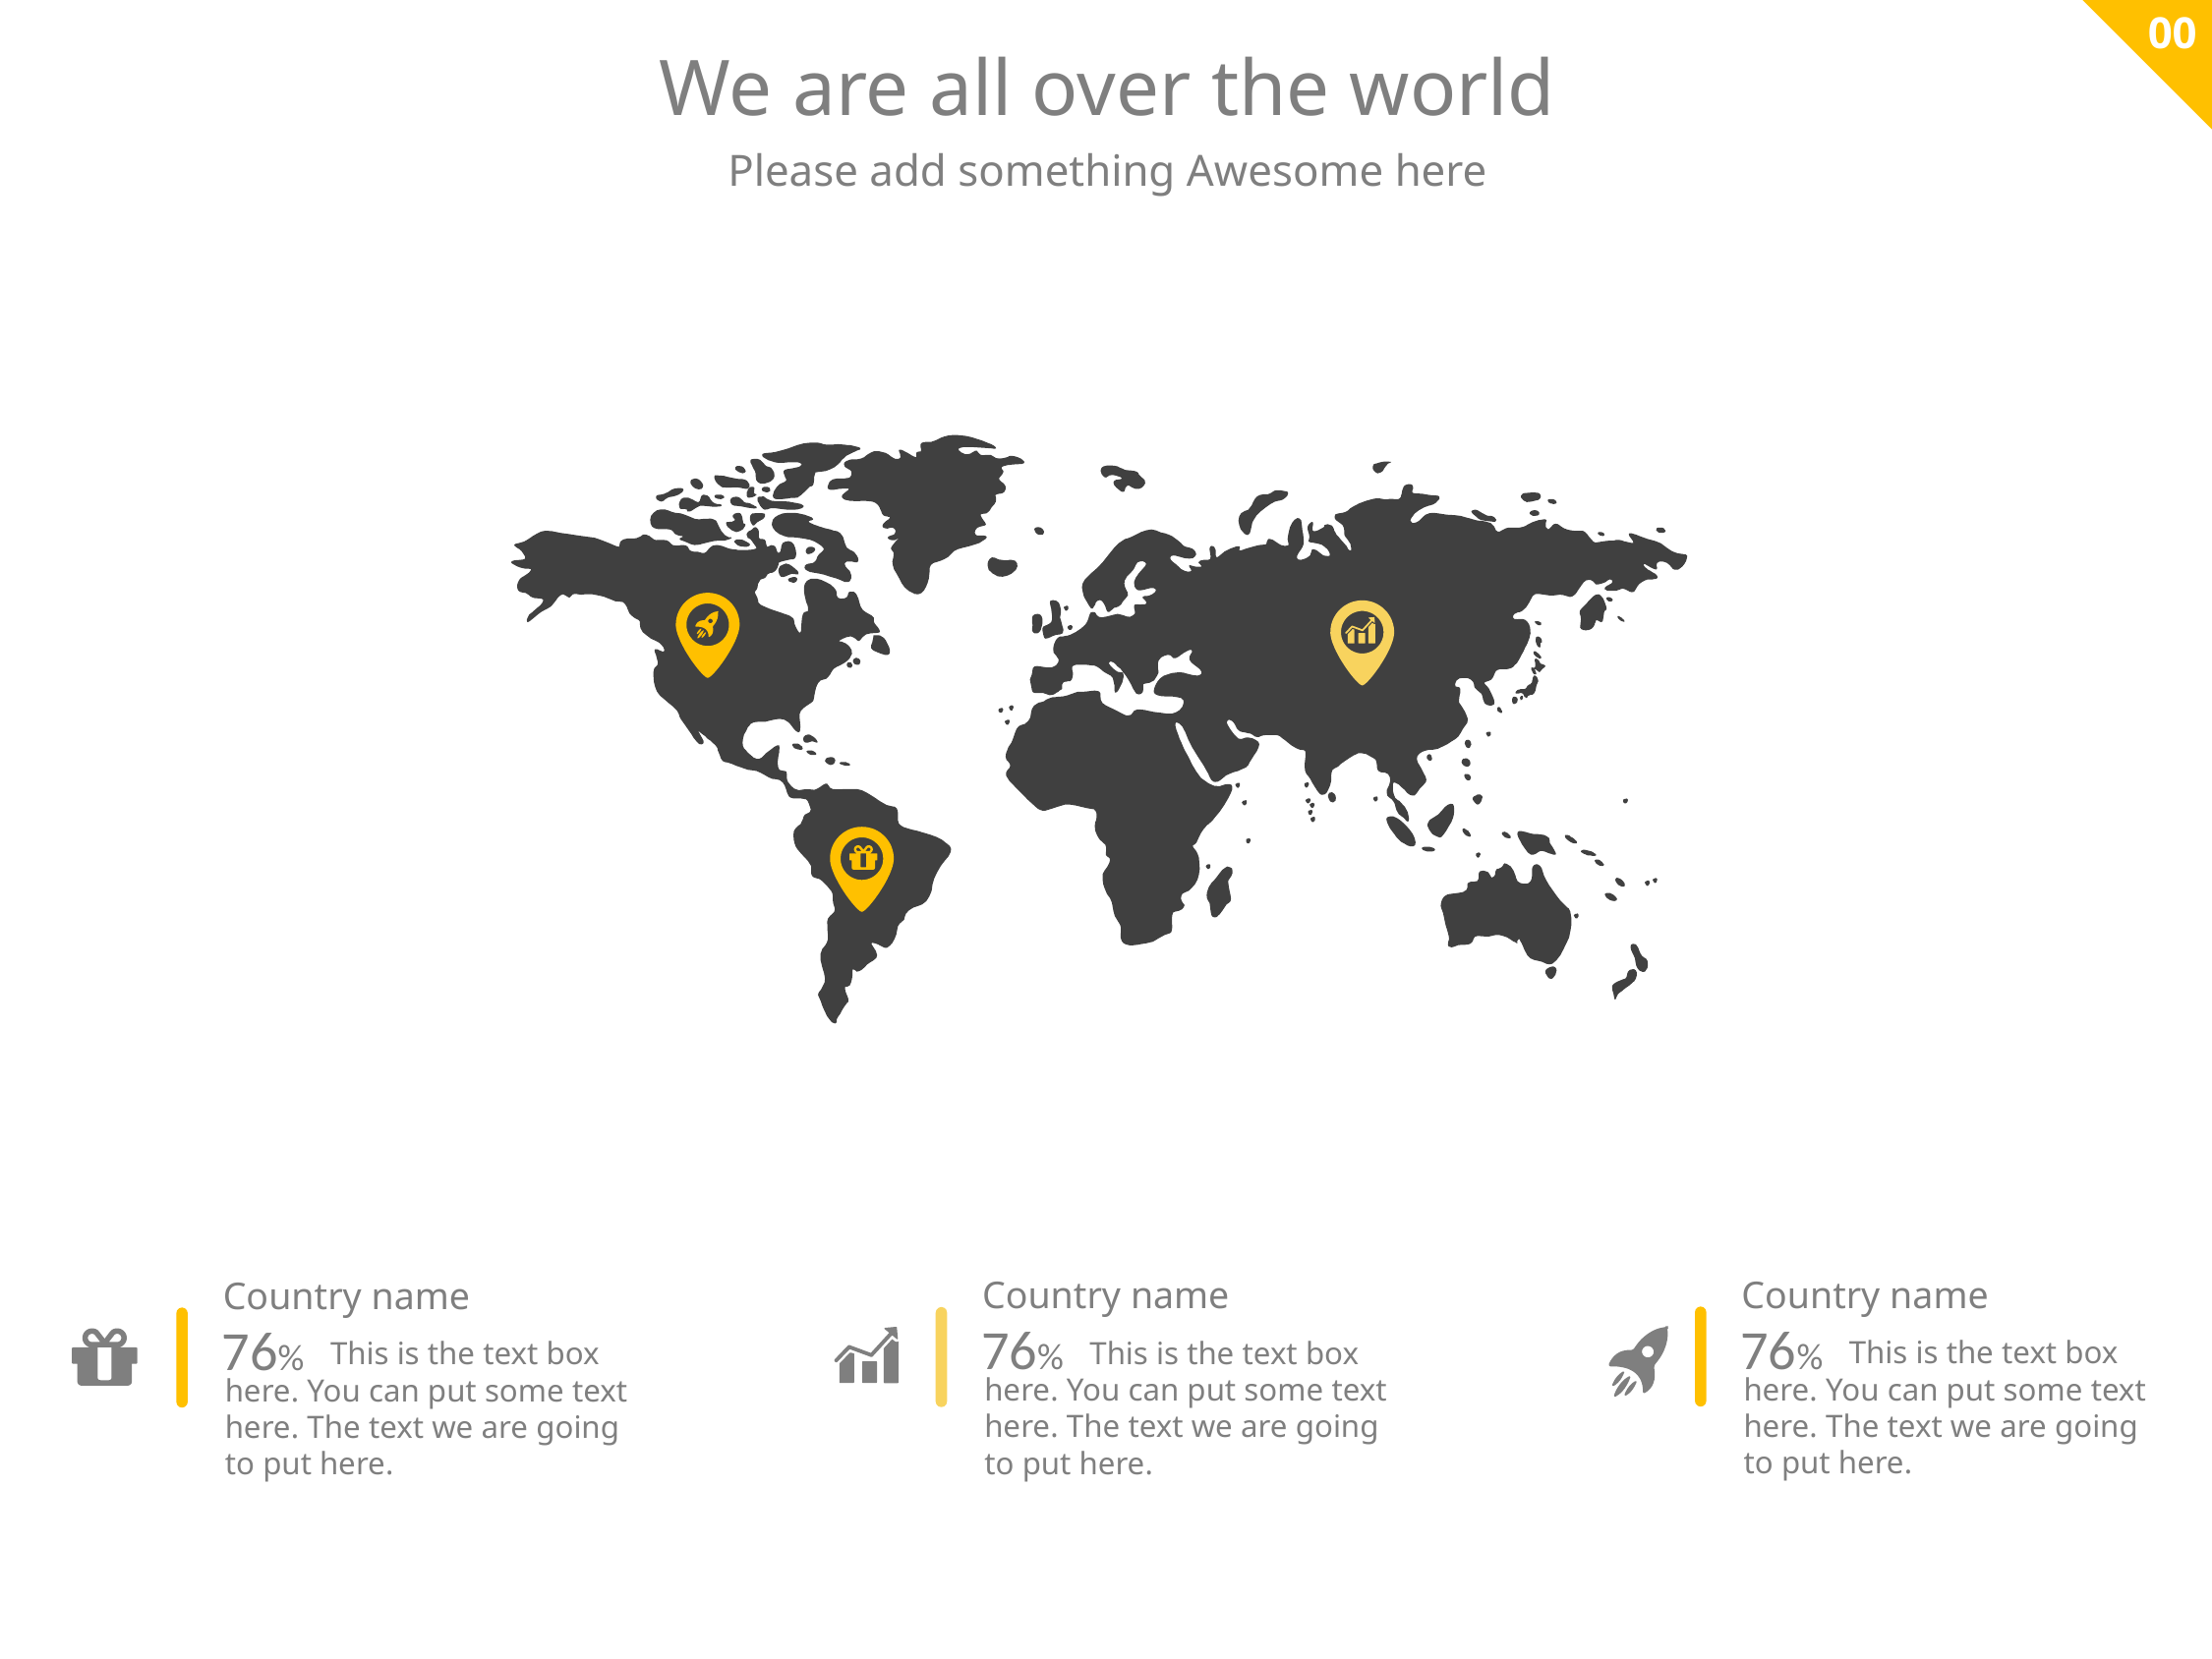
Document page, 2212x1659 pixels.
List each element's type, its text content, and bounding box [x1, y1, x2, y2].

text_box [675, 593, 740, 678]
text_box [830, 827, 895, 912]
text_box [510, 434, 1688, 1024]
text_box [176, 1265, 662, 1454]
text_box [834, 1326, 899, 1384]
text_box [1608, 1326, 1668, 1398]
text_box [72, 1328, 138, 1386]
text_box Please add something Awesome here [713, 136, 1502, 202]
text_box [1330, 600, 1395, 686]
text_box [2080, 0, 2212, 130]
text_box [1695, 1264, 2181, 1453]
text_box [935, 1265, 1421, 1454]
text_box We are all over the world [644, 31, 1571, 139]
